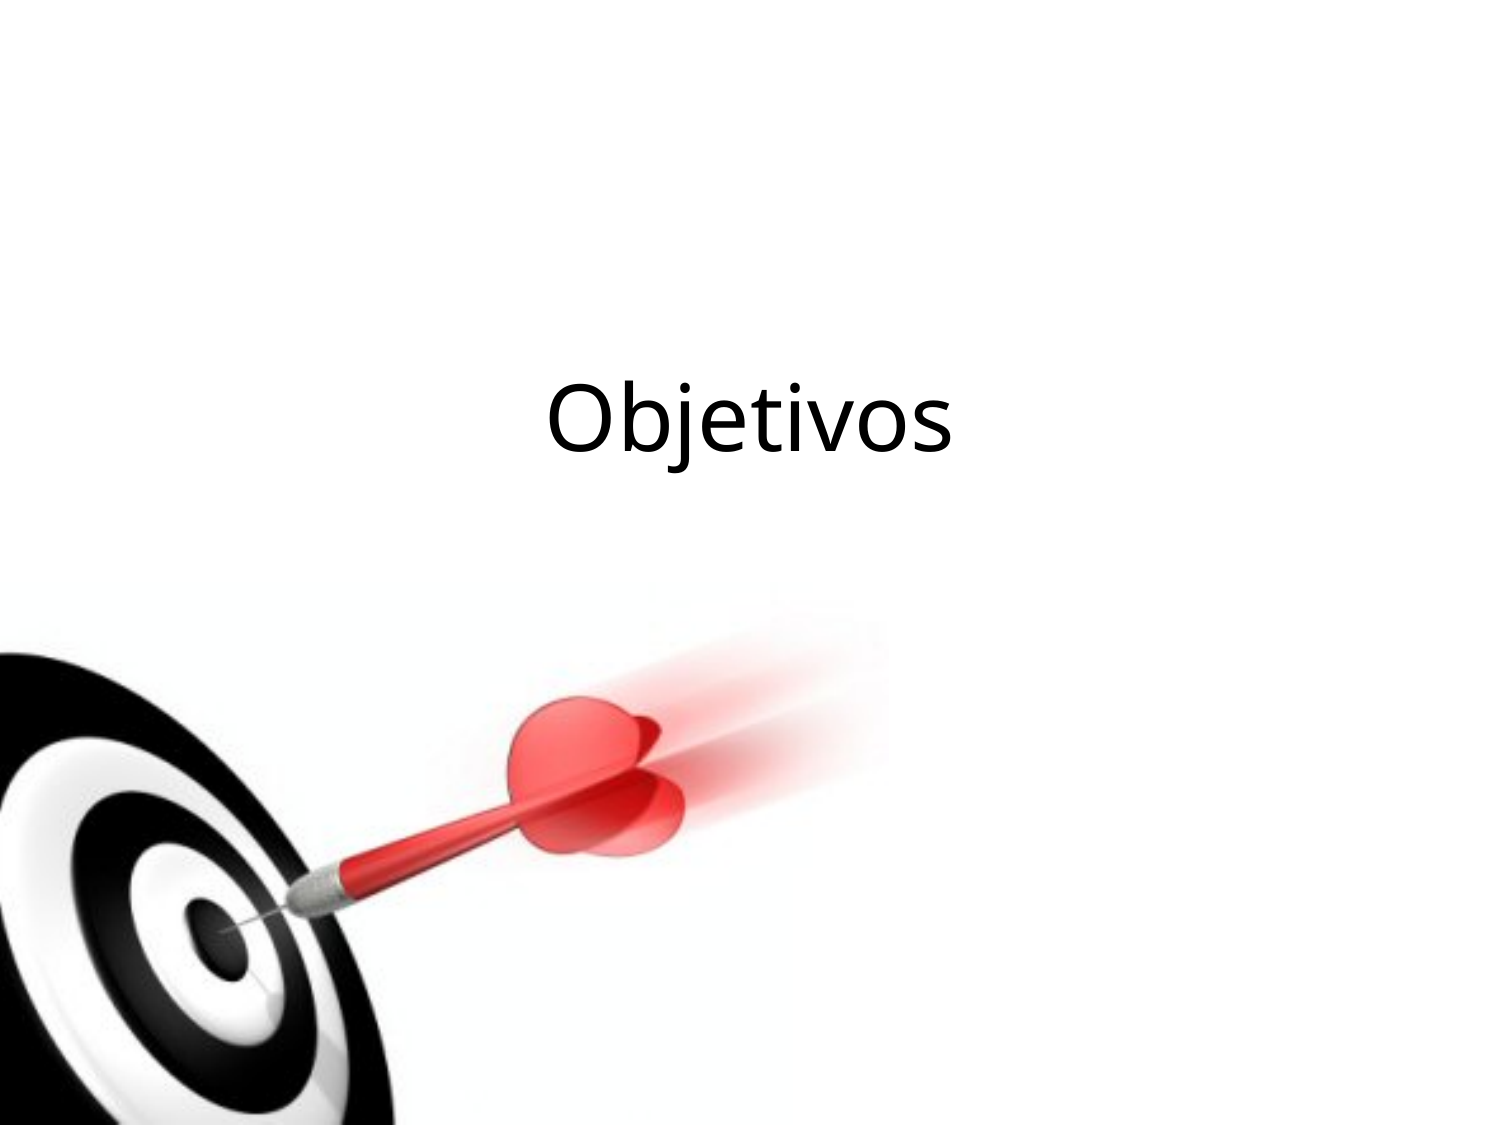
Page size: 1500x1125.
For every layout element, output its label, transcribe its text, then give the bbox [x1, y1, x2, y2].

picture [0, 582, 890, 1125]
text_box Objetivos [0, 352, 1500, 480]
